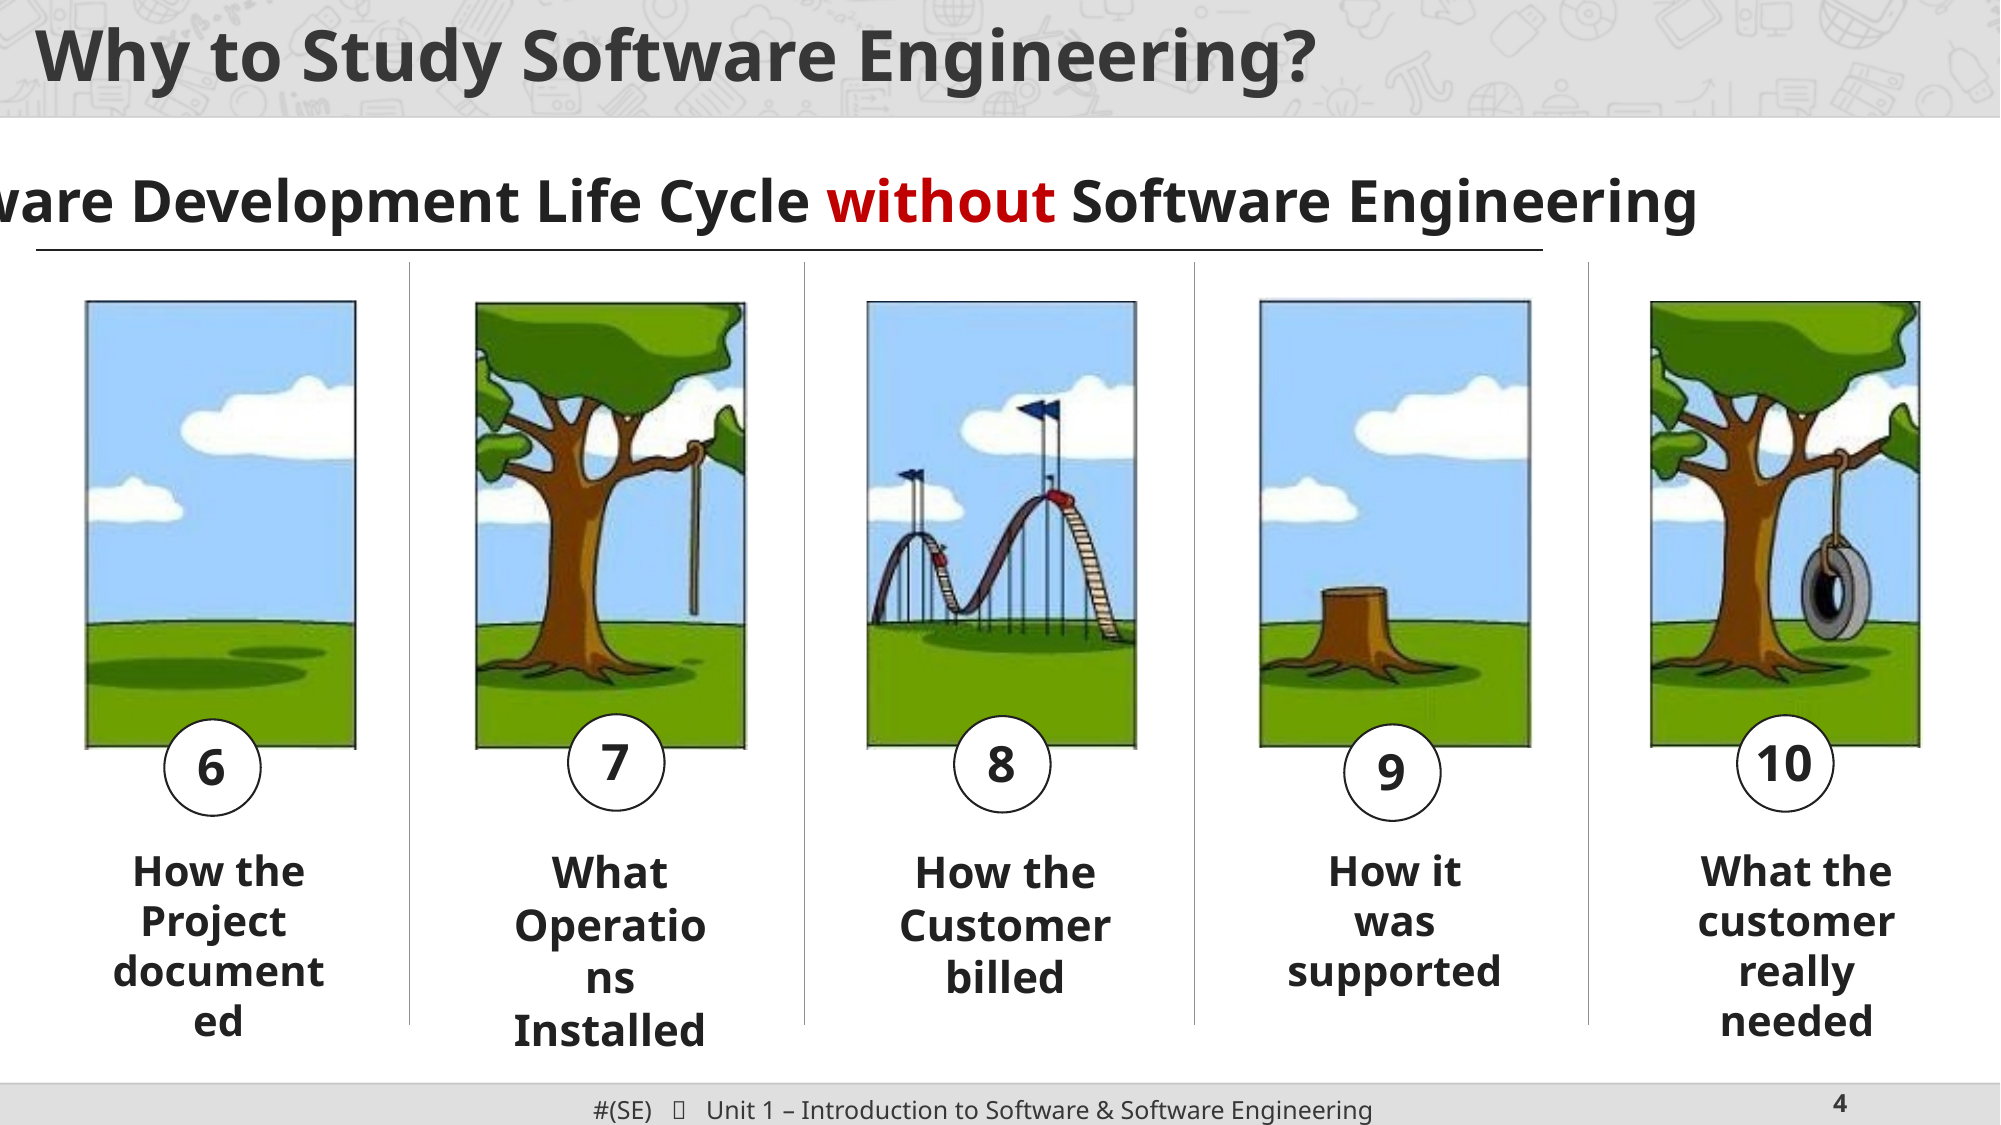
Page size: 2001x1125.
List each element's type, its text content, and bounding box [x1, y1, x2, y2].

picture [1649, 301, 1923, 748]
text_box What the customer really needed [1647, 837, 1946, 1053]
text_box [568, 714, 665, 811]
picture [866, 300, 1138, 750]
picture [1258, 297, 1534, 748]
text_box How the Project documented [87, 837, 350, 1053]
picture [83, 299, 359, 750]
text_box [1737, 715, 1834, 812]
text_box Software Development Life Cycle without Software Engineering [0, 156, 1715, 242]
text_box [1344, 724, 1441, 821]
title Why to Study Software Engineering? [0, 0, 2000, 117]
picture [474, 300, 748, 750]
text_box How the Customer billed [876, 837, 1135, 1010]
text_box What Operations Installed [485, 837, 736, 1063]
text_box How it was supported [1261, 837, 1529, 1003]
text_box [164, 719, 261, 816]
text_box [954, 716, 1051, 813]
